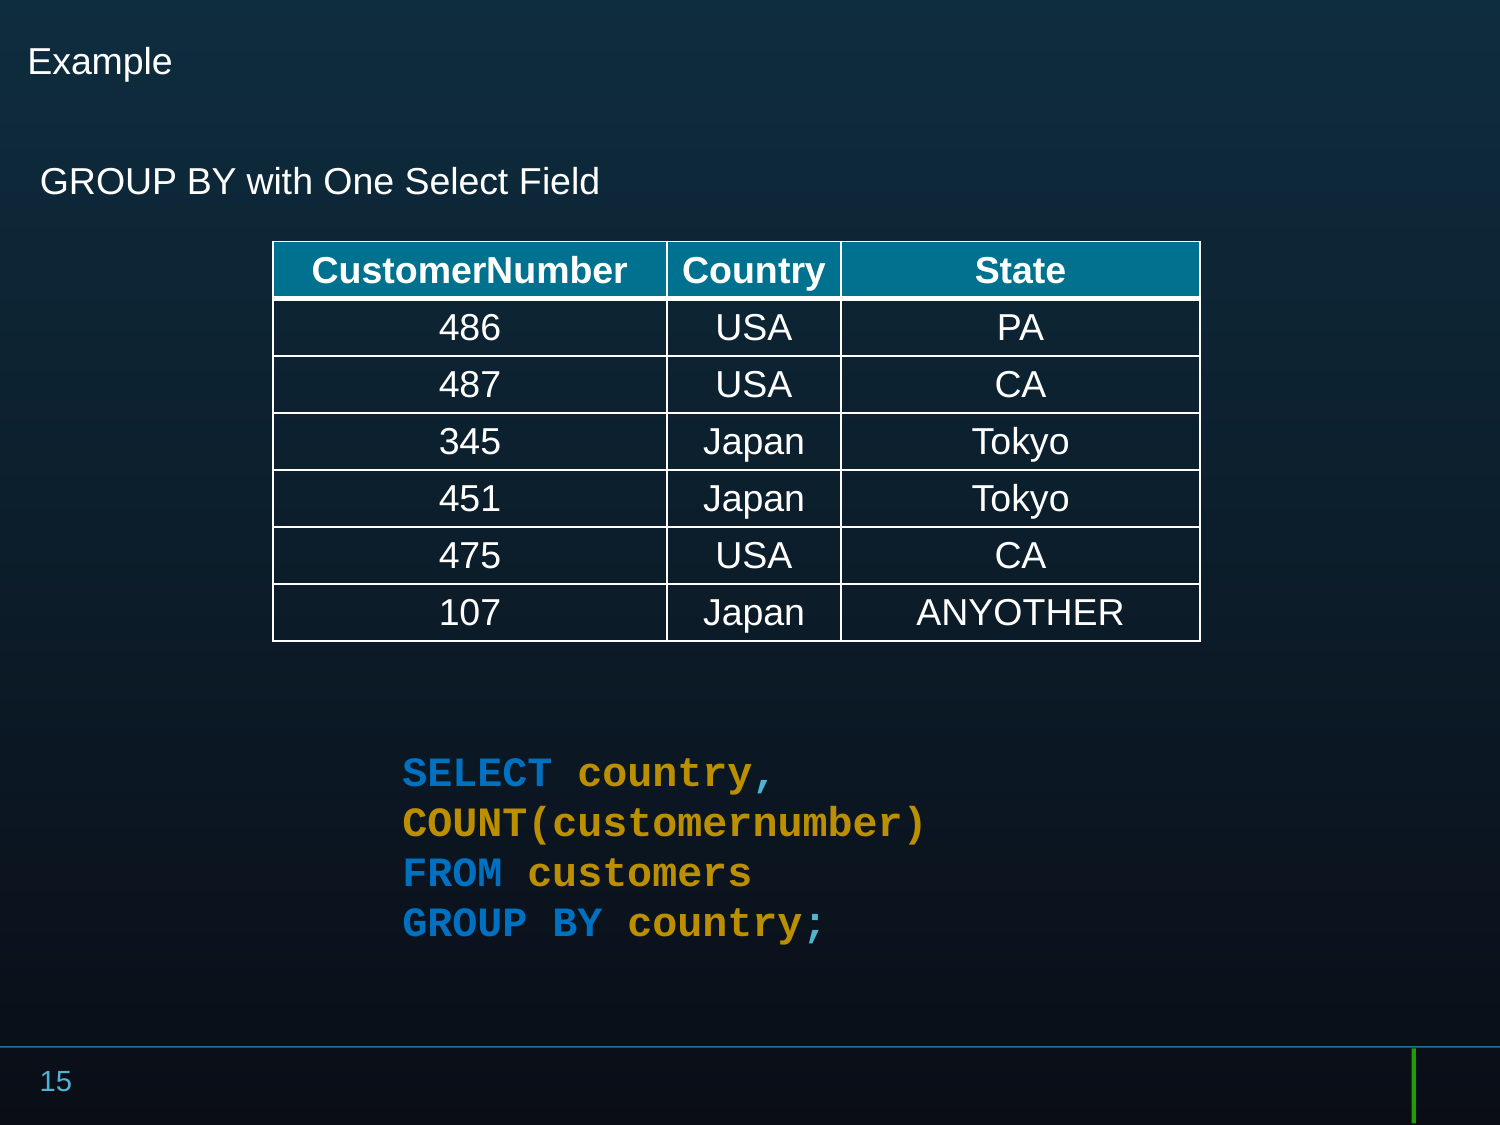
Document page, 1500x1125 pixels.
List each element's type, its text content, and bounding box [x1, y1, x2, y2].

table_cell 486 [274, 301, 666, 355]
table_cell 487 [274, 357, 666, 412]
table_cell PA [842, 301, 1199, 355]
table_cell Tokyo [842, 471, 1199, 526]
table_cell USA [668, 357, 840, 412]
text_box SELECT country, COUNT(customernumber) FROM customers GROUP BY country; [387, 737, 1013, 953]
table_cell 451 [274, 471, 666, 526]
table_cell USA [668, 301, 840, 355]
table_cell Tokyo [842, 414, 1199, 469]
table_cell Japan [668, 471, 840, 526]
text_box GROUP BY with One Select Field [24, 149, 650, 210]
table_cell Japan [668, 414, 840, 469]
table_cell CA [842, 528, 1199, 583]
table_header CustomerNumber [274, 242, 666, 296]
table_cell 107 [274, 585, 666, 640]
text_box 15 [24, 1054, 100, 1100]
table_header Country [668, 242, 840, 296]
table_cell ANYOTHER [842, 585, 1199, 640]
table_cell Japan [668, 585, 840, 640]
table_cell 345 [274, 414, 666, 469]
table_header State [842, 242, 1199, 296]
title Example [12, 29, 1138, 88]
table_cell 475 [274, 528, 666, 583]
table_cell CA [842, 357, 1199, 412]
table_cell USA [668, 528, 840, 583]
